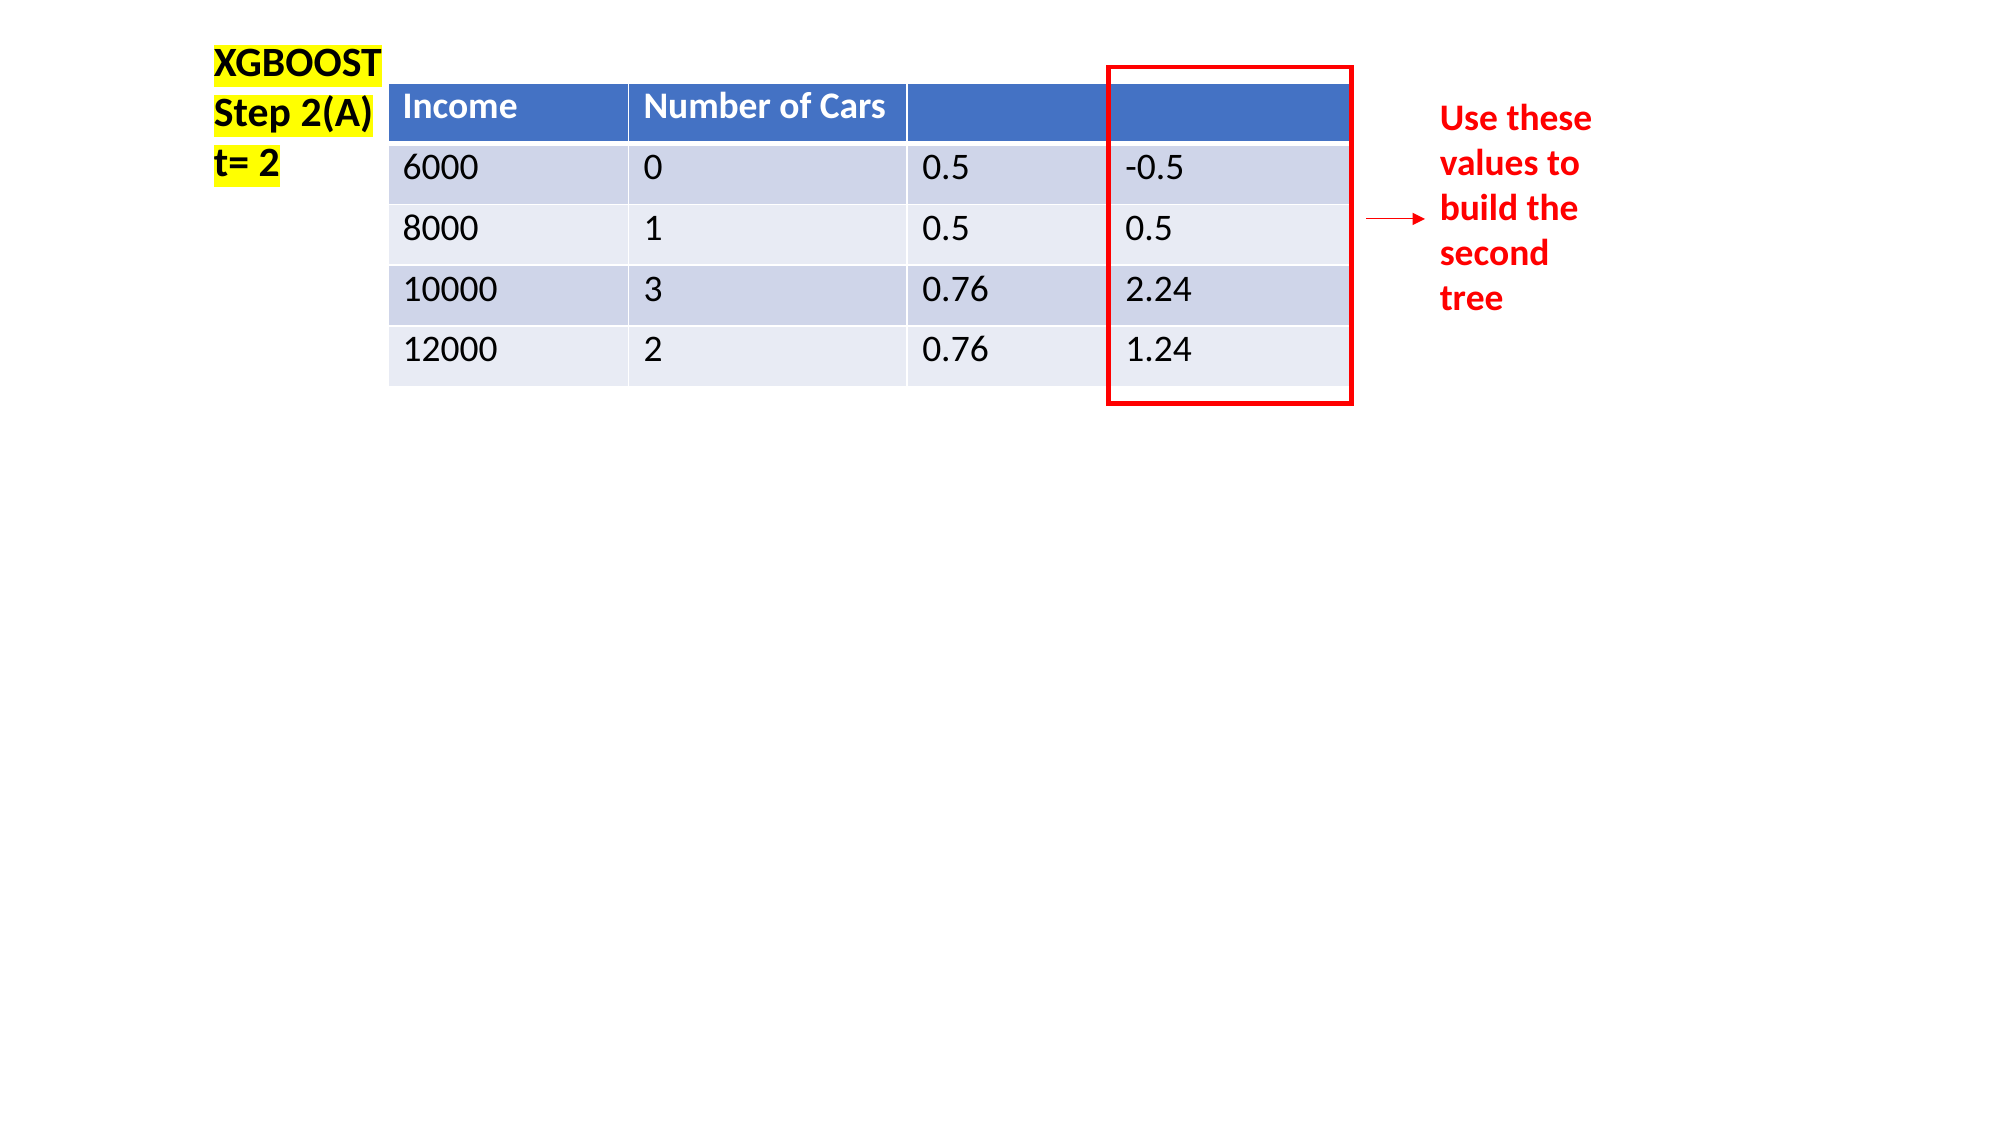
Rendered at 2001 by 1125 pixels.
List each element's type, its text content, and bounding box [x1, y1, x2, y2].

text_box [1108, 66, 1352, 404]
text_box XGBOOST Step 2(A) t= 2 [199, 27, 414, 193]
text_box Use these values to build the second tree [1424, 85, 1628, 326]
